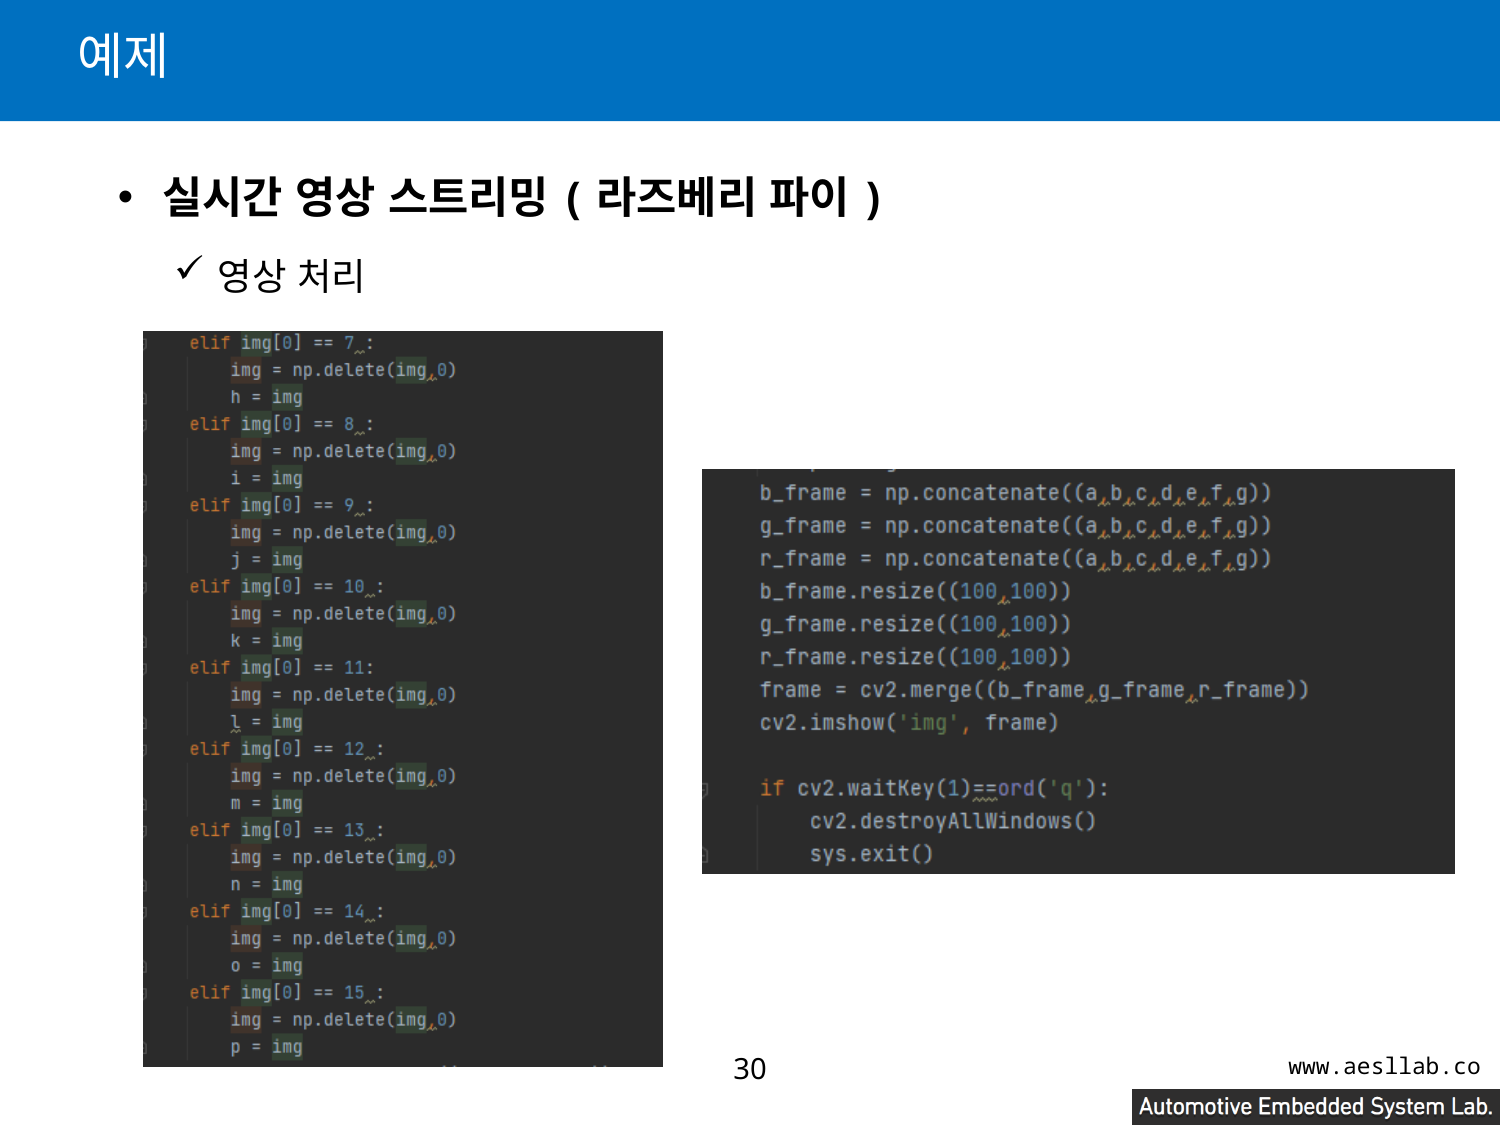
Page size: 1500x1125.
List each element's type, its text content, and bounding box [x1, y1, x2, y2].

picture [1132, 1089, 1500, 1125]
slide_number 29 [581, 1042, 919, 1103]
picture [702, 469, 1455, 874]
list 실시간 영상 스트리밍(라즈베리 파이) 영상 처리 [103, 136, 1397, 1012]
picture [143, 331, 663, 1067]
title 예제 [18, 7, 1482, 109]
